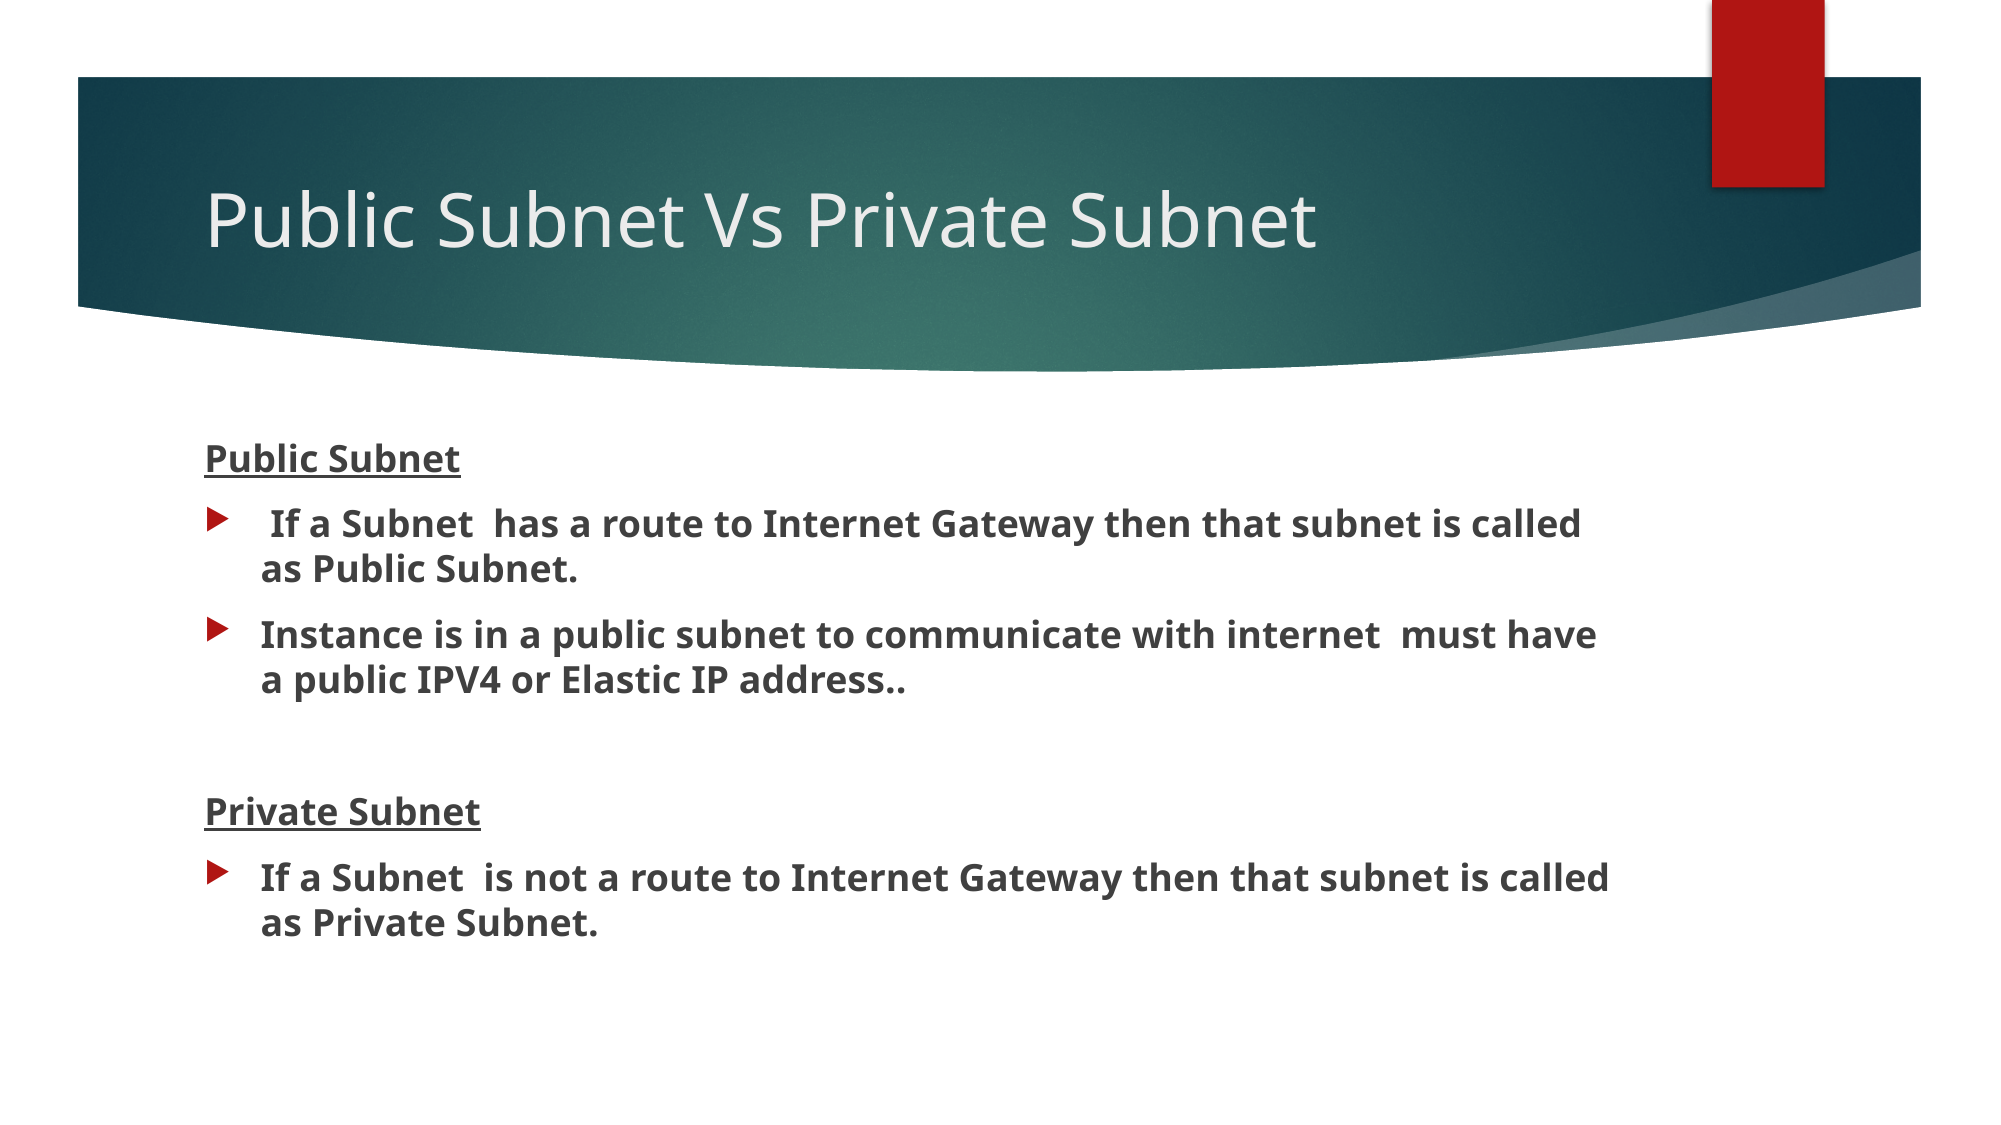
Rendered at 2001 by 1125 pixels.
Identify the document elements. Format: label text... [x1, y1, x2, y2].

list Public Subnet If a Subnet has a route to Internet Gateway then that subnet is called as Public Subnet. Instance is in a public subnet to communicate with internet must have a public IPV4 or Elastic IP address.. Private Subnet If a Subnet is not a route to Internet Gateway then that subnet is called as Private Subnet. [189, 427, 1638, 988]
title Public Subnet Vs Private Subnet [189, 159, 1638, 276]
